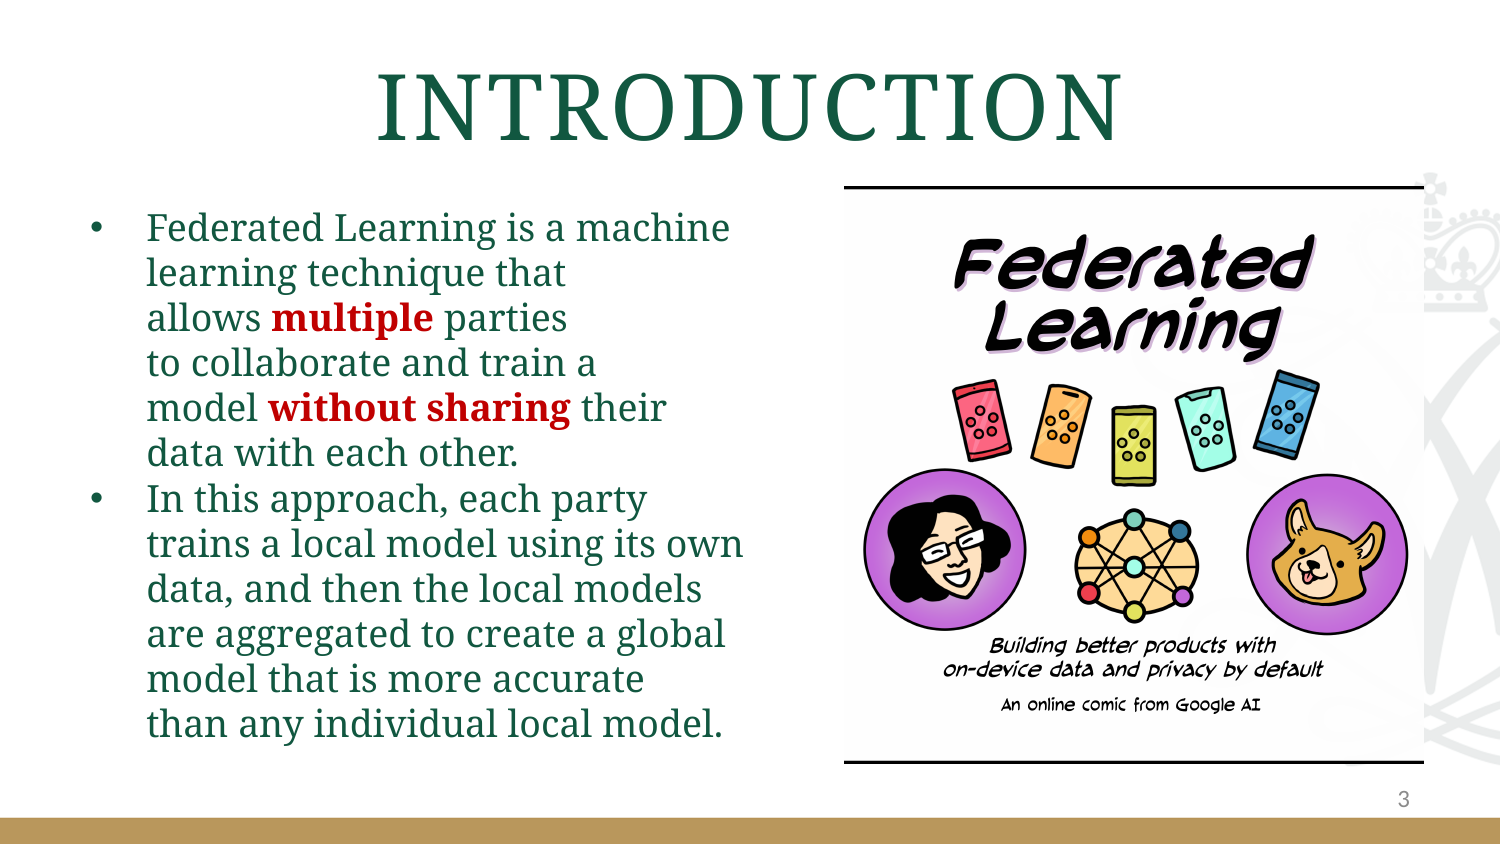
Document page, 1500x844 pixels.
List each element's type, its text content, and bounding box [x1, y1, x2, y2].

picture [0, 0, 1500, 844]
list Federated Learning is a machine learning technique that allows multiple parties to collaborate and train a model without sharing their data with each other. In this approach, each party trains a local model using its own data, and then the local models are aggregated to create a global model that is more accurate than any individual local model. [75, 196, 770, 754]
slide_number 3 [1074, 775, 1425, 821]
title Introduction [75, 33, 1425, 175]
